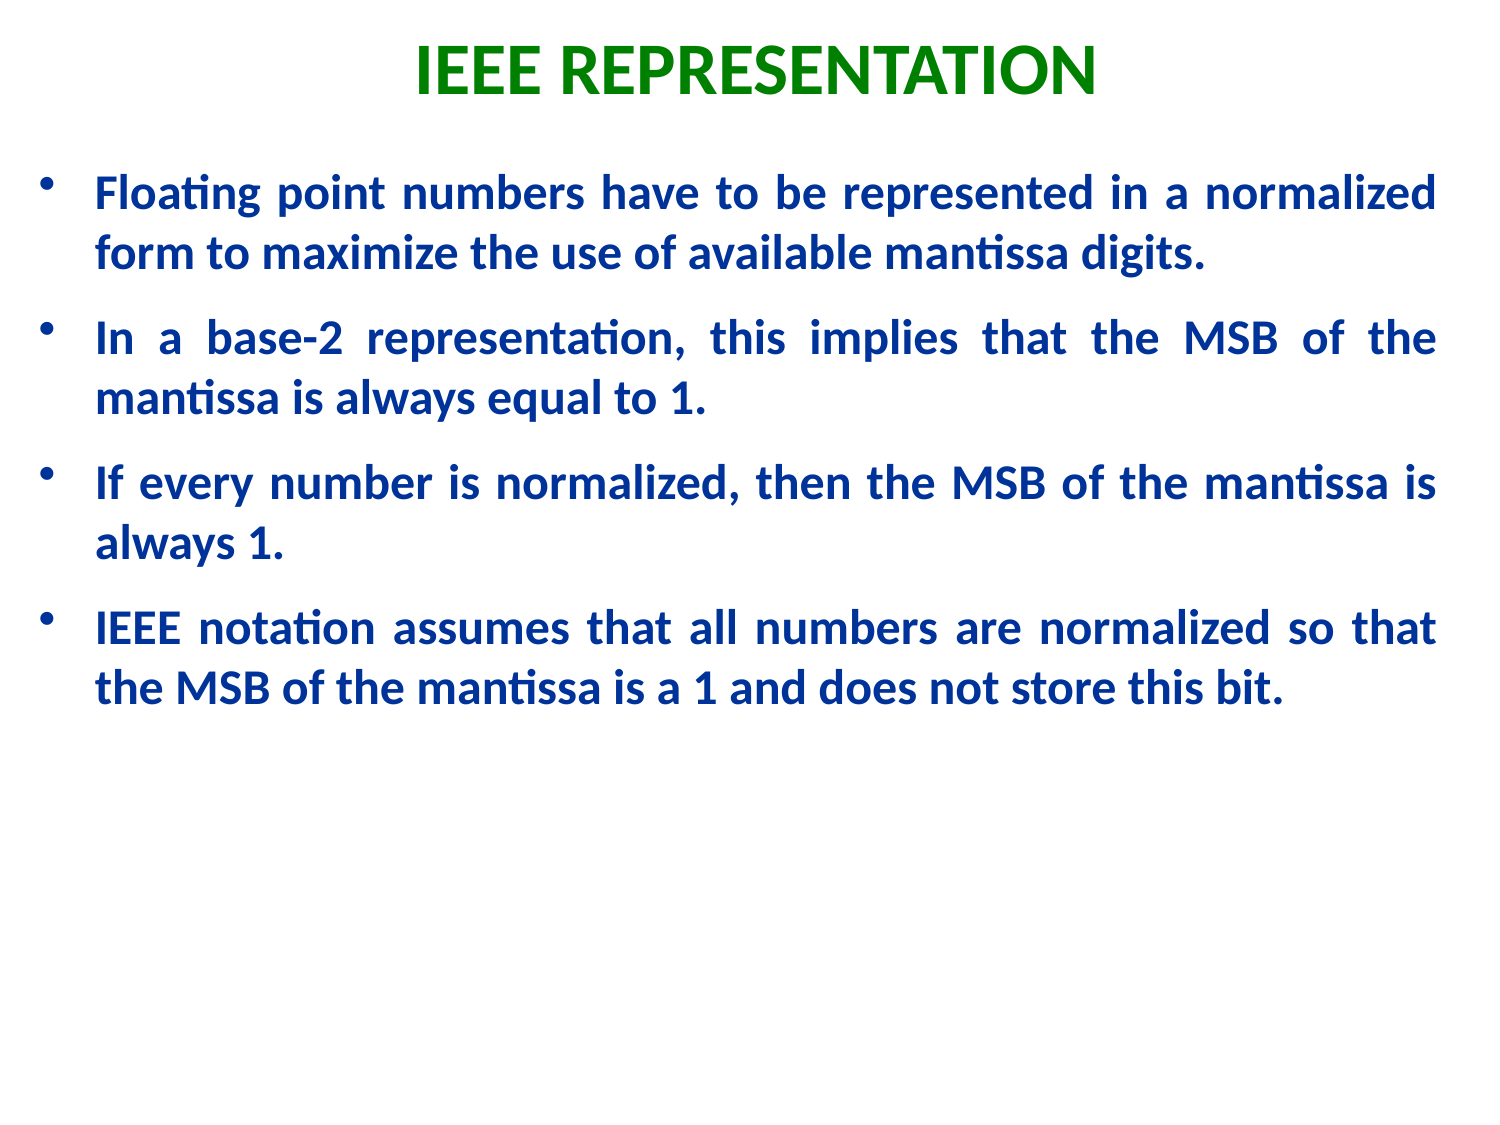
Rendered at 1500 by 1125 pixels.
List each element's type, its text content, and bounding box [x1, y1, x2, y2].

title IEEE REPRESENTATION [75, 12, 1438, 118]
list Floating point numbers have to be represented in a normalized form to maximize the use of available mantissa digits. In a base-2 representation, this implies that the MSB of the mantissa is always equal to 1. If every number is normalized, then the MSB of the mantissa is always 1. IEEE notation assumes that all numbers are normalized so that the MSB of the mantissa is a 1 and does not store this bit. [23, 152, 1454, 806]
